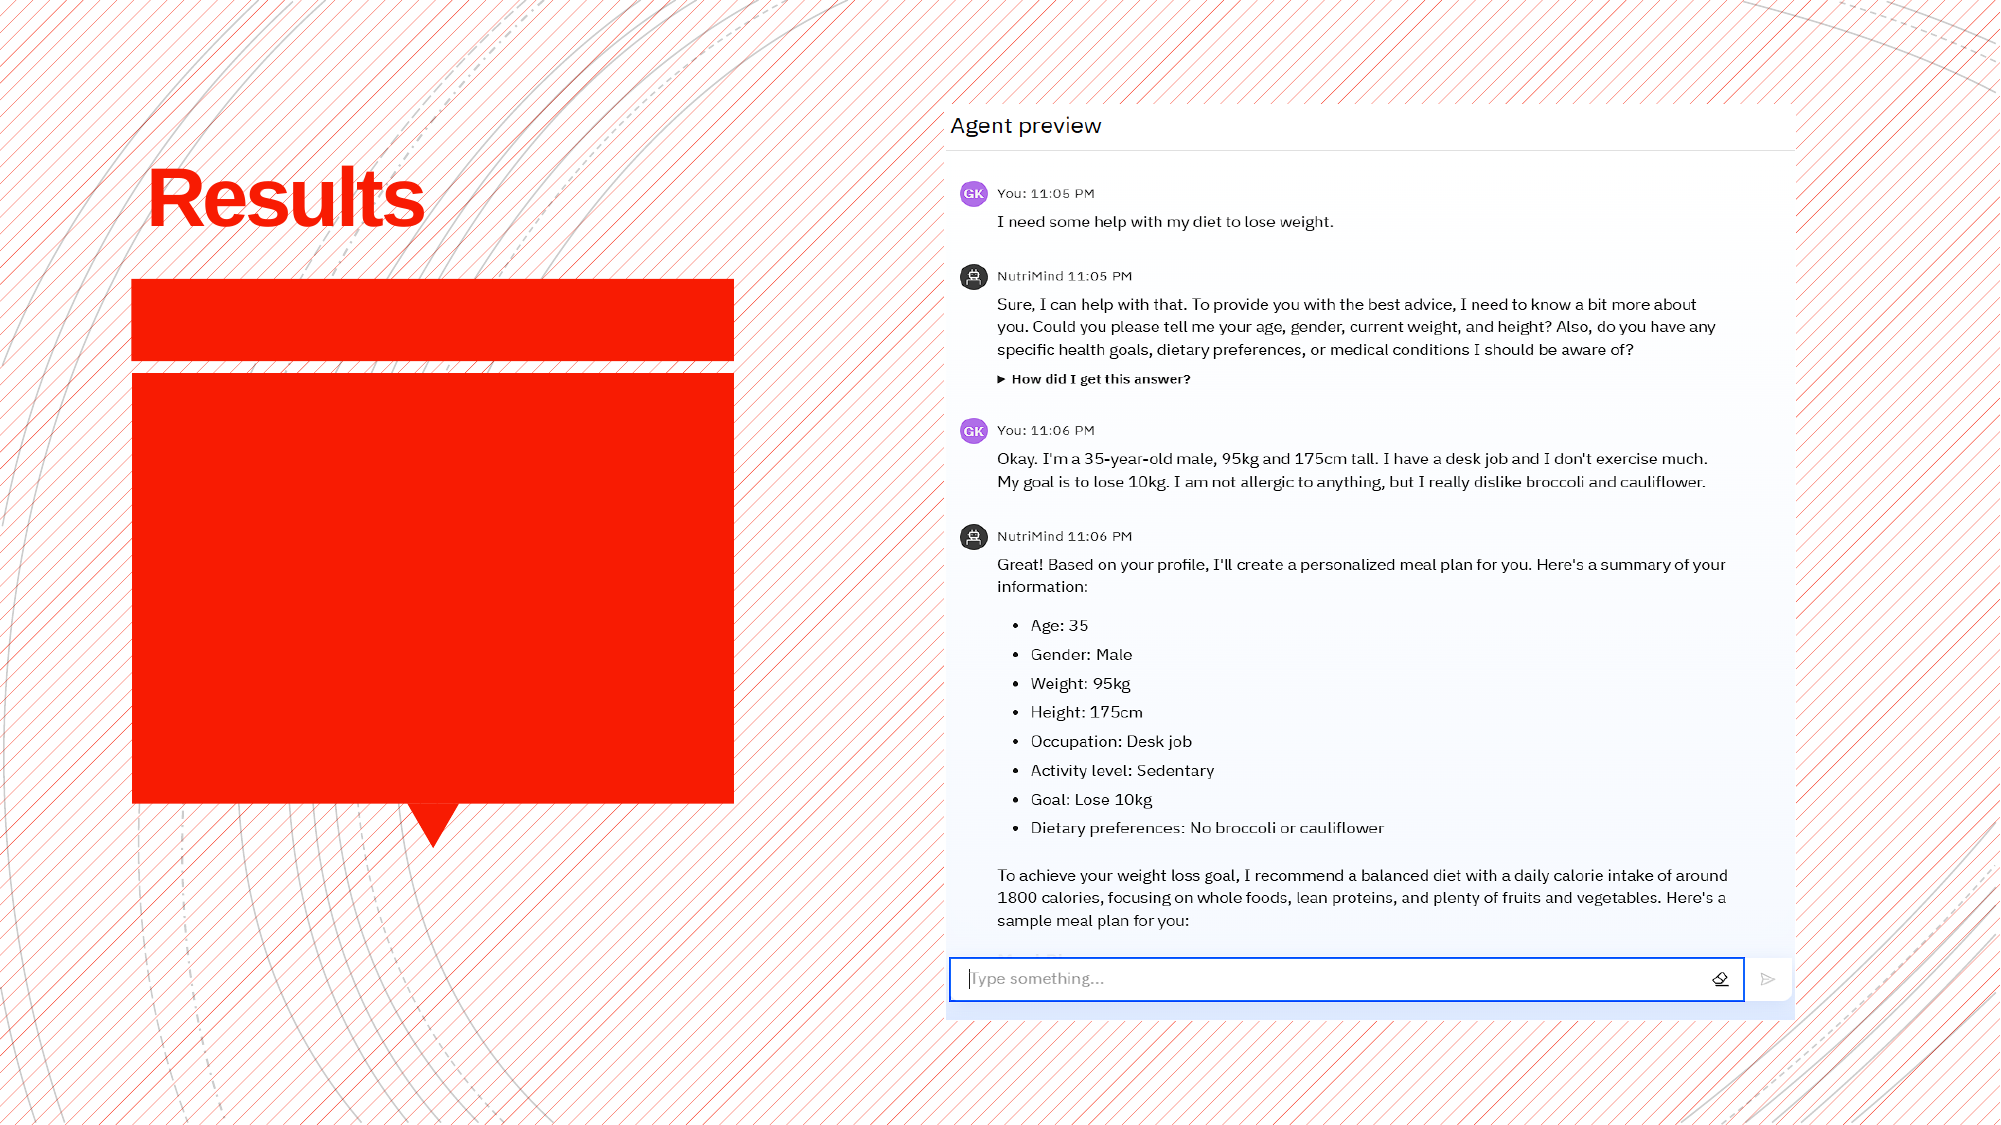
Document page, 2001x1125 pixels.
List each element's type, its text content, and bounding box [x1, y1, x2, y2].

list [944, 104, 1796, 1021]
title Results [0, 0, 574, 403]
